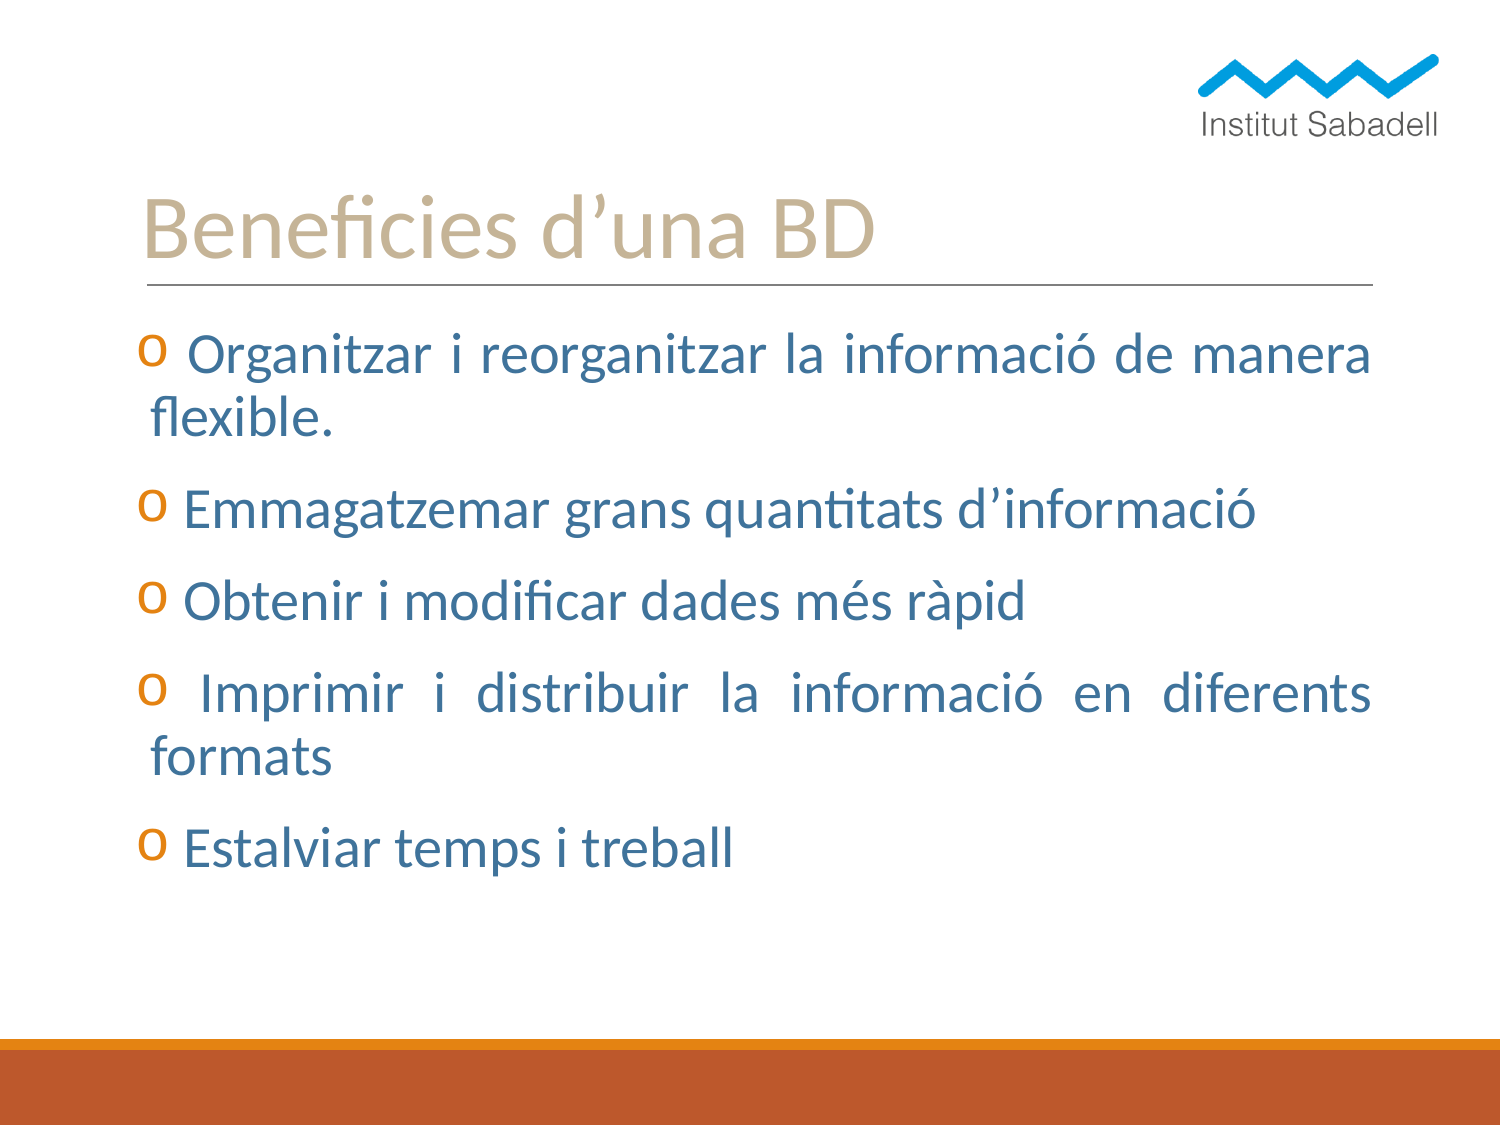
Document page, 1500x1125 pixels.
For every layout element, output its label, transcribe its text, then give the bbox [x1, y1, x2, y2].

picture [1198, 64, 1439, 144]
title Beneficies d’una BD [126, 47, 1365, 285]
list Organitzar i reorganitzar la informació de manera flexible. Emmagatzemar grans quantitats d’informació Obtenir i modificar dades més ràpid Imprimir i distribuir la informació en diferents formats Estalviar temps i treball [135, 315, 1373, 976]
picture [1198, 54, 1429, 87]
